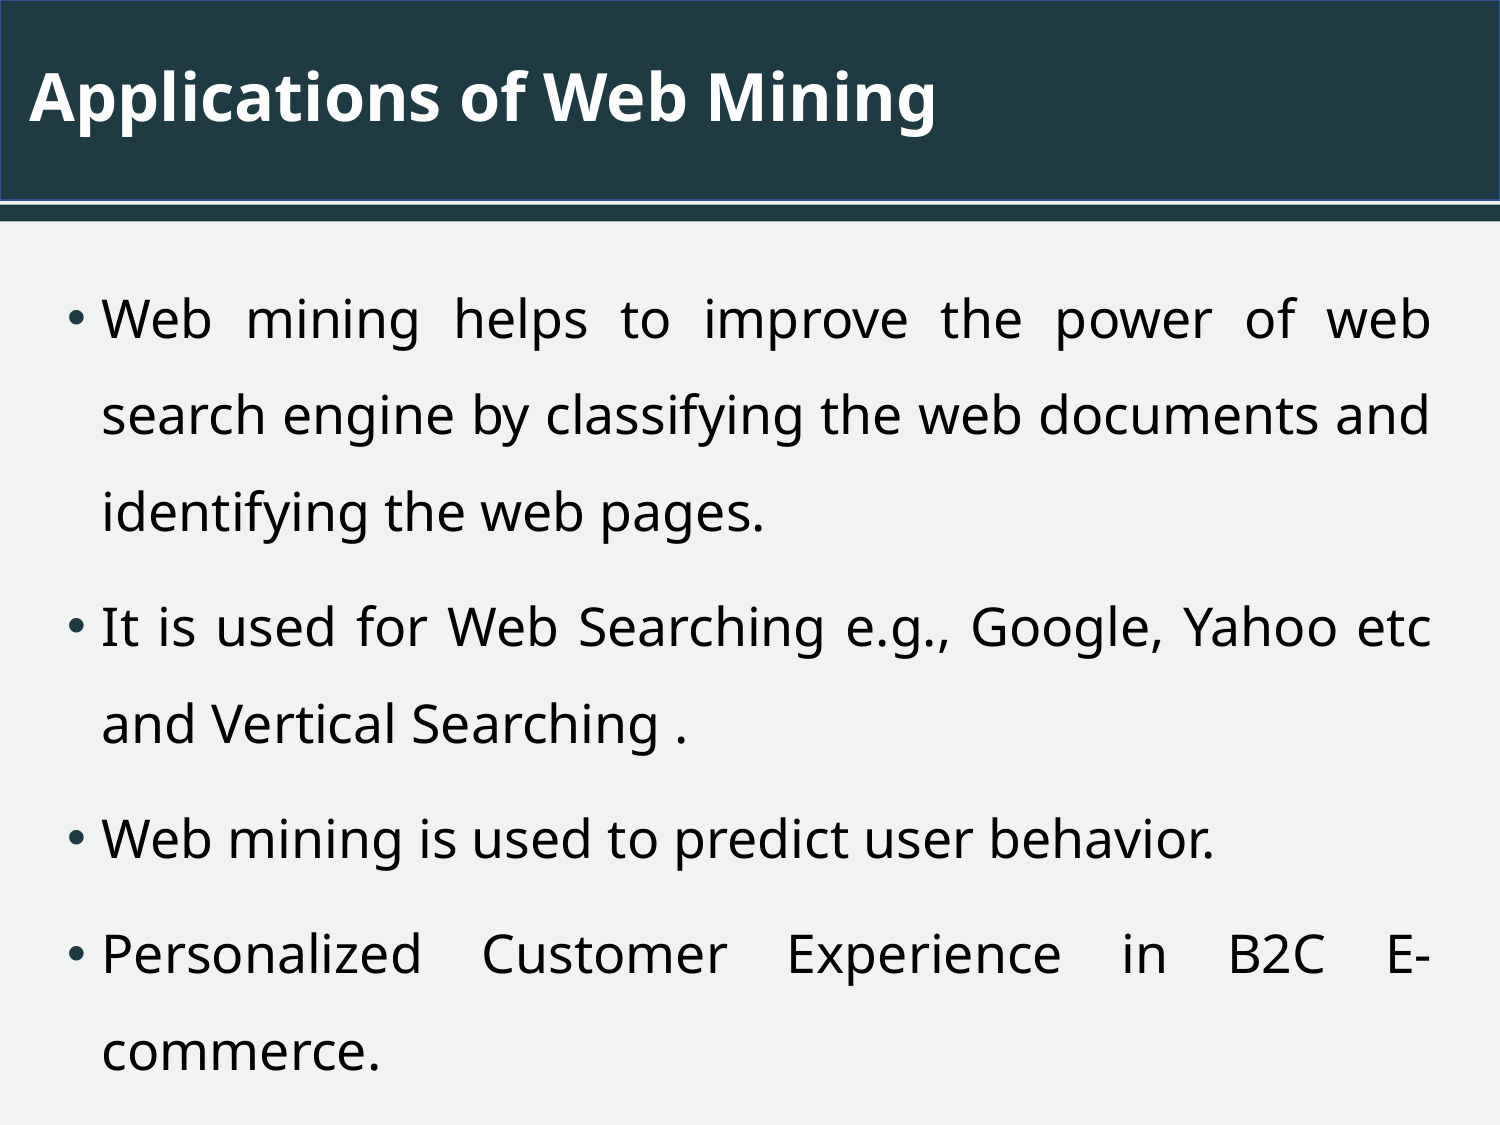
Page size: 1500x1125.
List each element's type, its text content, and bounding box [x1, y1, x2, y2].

list Web mining helps to improve the power of web search engine by classifying the web documents and identifying the web pages. It is used for Web Searching e.g., Google, Yahoo etc and Vertical Searching . Web mining is used to predict user behavior. Personalized Customer Experience in B2C E-commerce. [52, 245, 1448, 1096]
title Applications of Web Mining [14, 0, 1500, 200]
